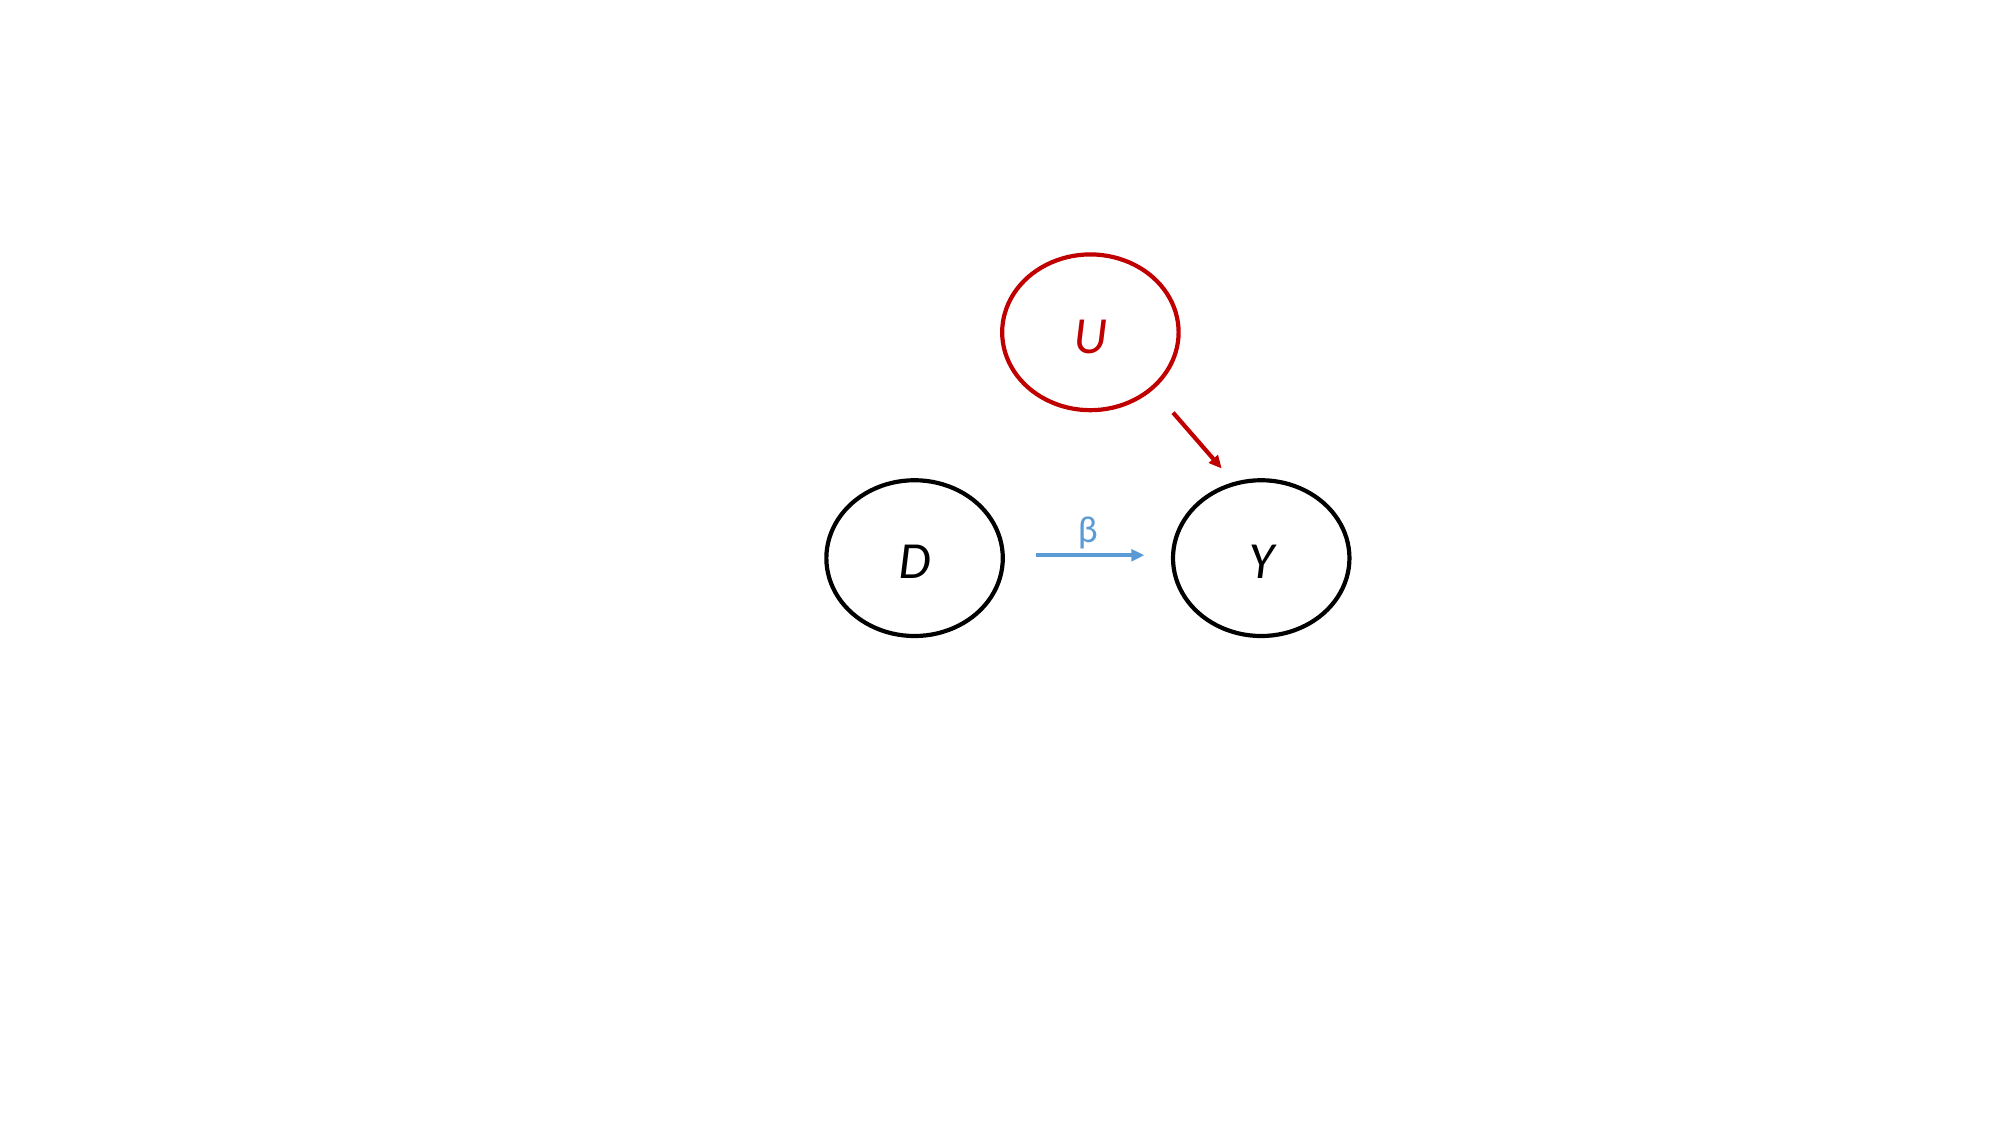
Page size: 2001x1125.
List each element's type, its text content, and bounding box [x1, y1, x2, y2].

text_box β [1063, 497, 1113, 555]
text_box D [825, 479, 1004, 638]
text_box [1172, 412, 1222, 469]
text_box U [1001, 253, 1180, 412]
text_box Y [1171, 479, 1351, 638]
